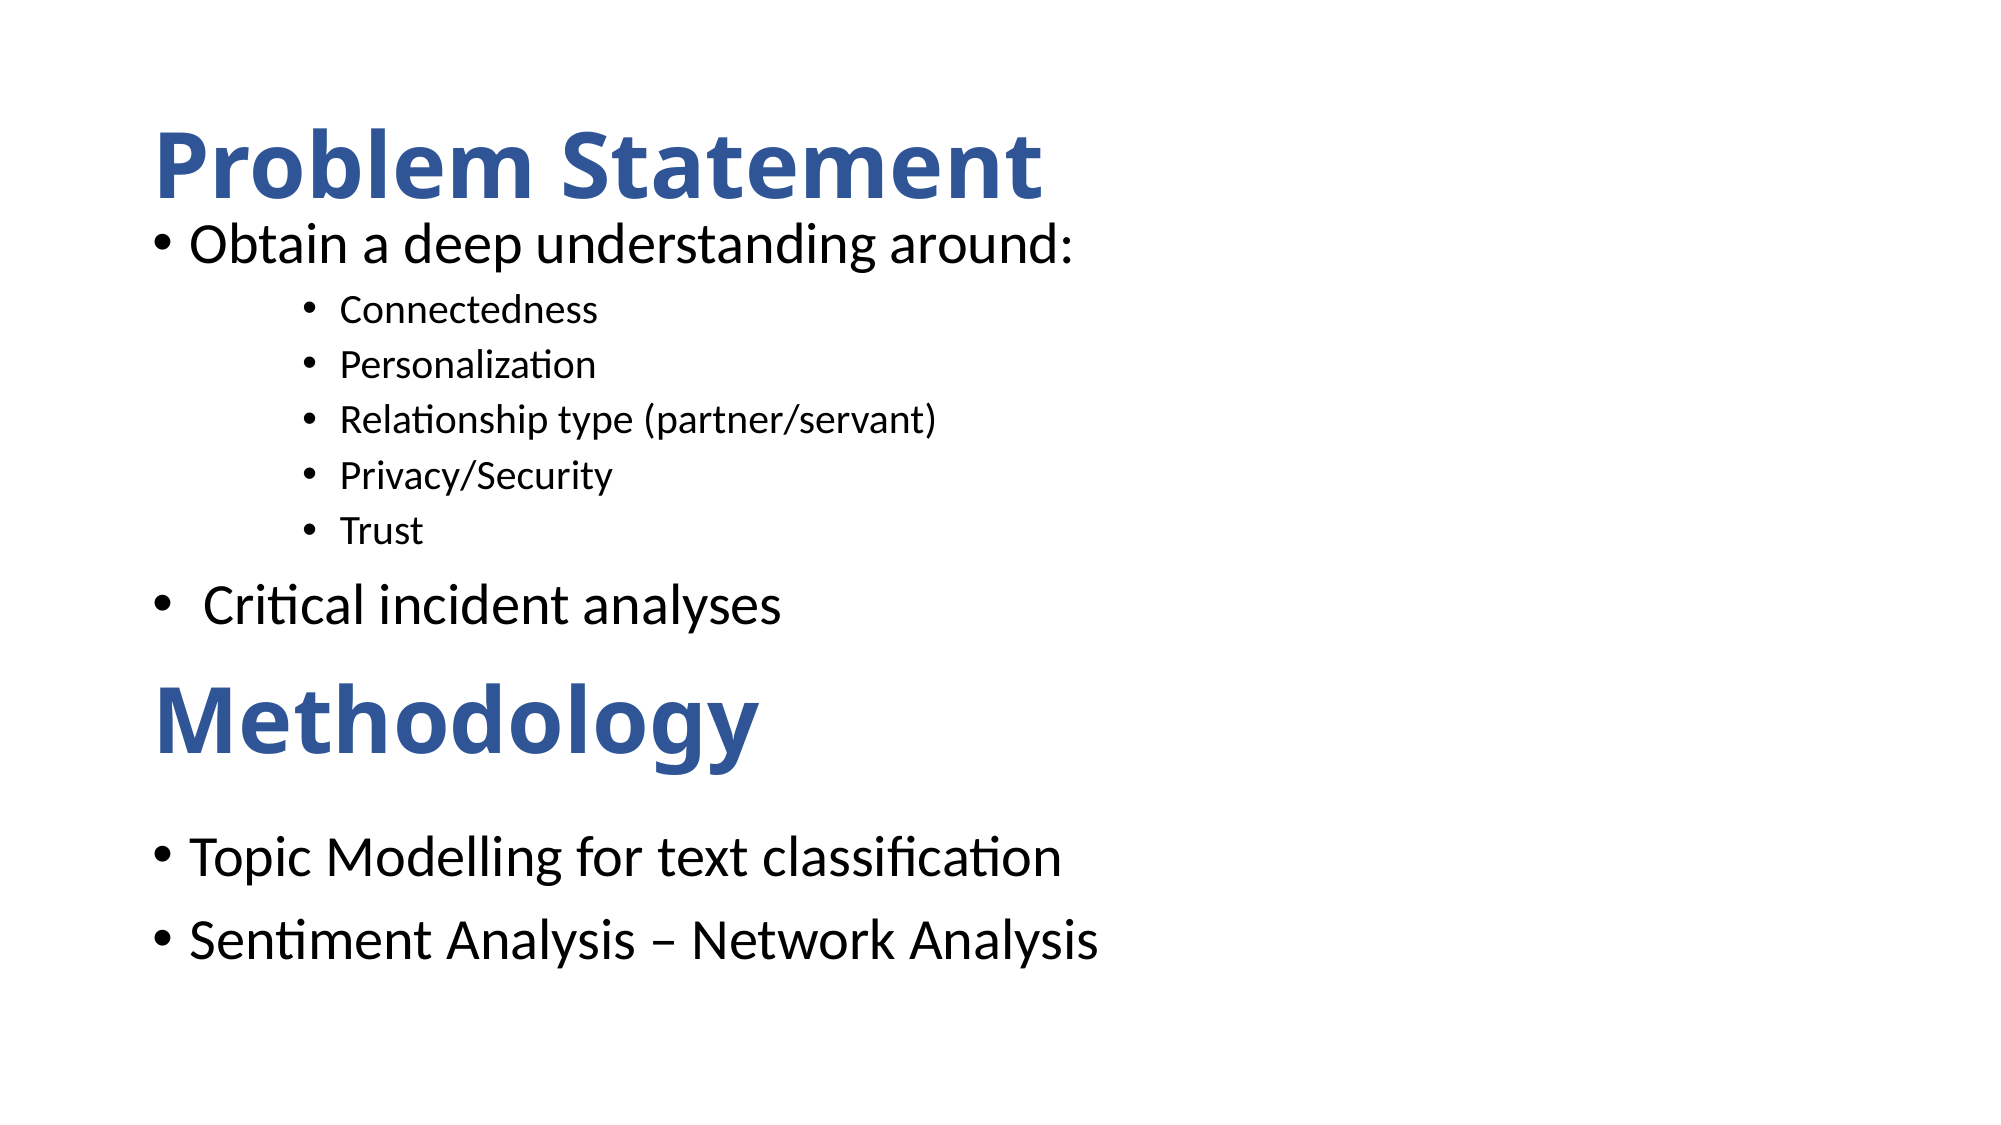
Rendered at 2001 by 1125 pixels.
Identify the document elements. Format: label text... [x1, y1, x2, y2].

list Obtain a deep understanding around: Connectedness Personalization Relationship type (partner/servant) Privacy/Security Trust Critical incident analyses Topic Modelling for text classification Sentiment Analysis – Network Analysis [137, 833, 1863, 1014]
list Obtain a deep understanding around: Connectedness Personalization Relationship type (partner/servant) Privacy/Security Trust Critical incident analyses Topic Modelling for text classification Sentiment Analysis – Network Analysis [137, 206, 1863, 615]
title Problem Statement [137, 59, 1863, 206]
text_box Methodology [137, 615, 1863, 833]
